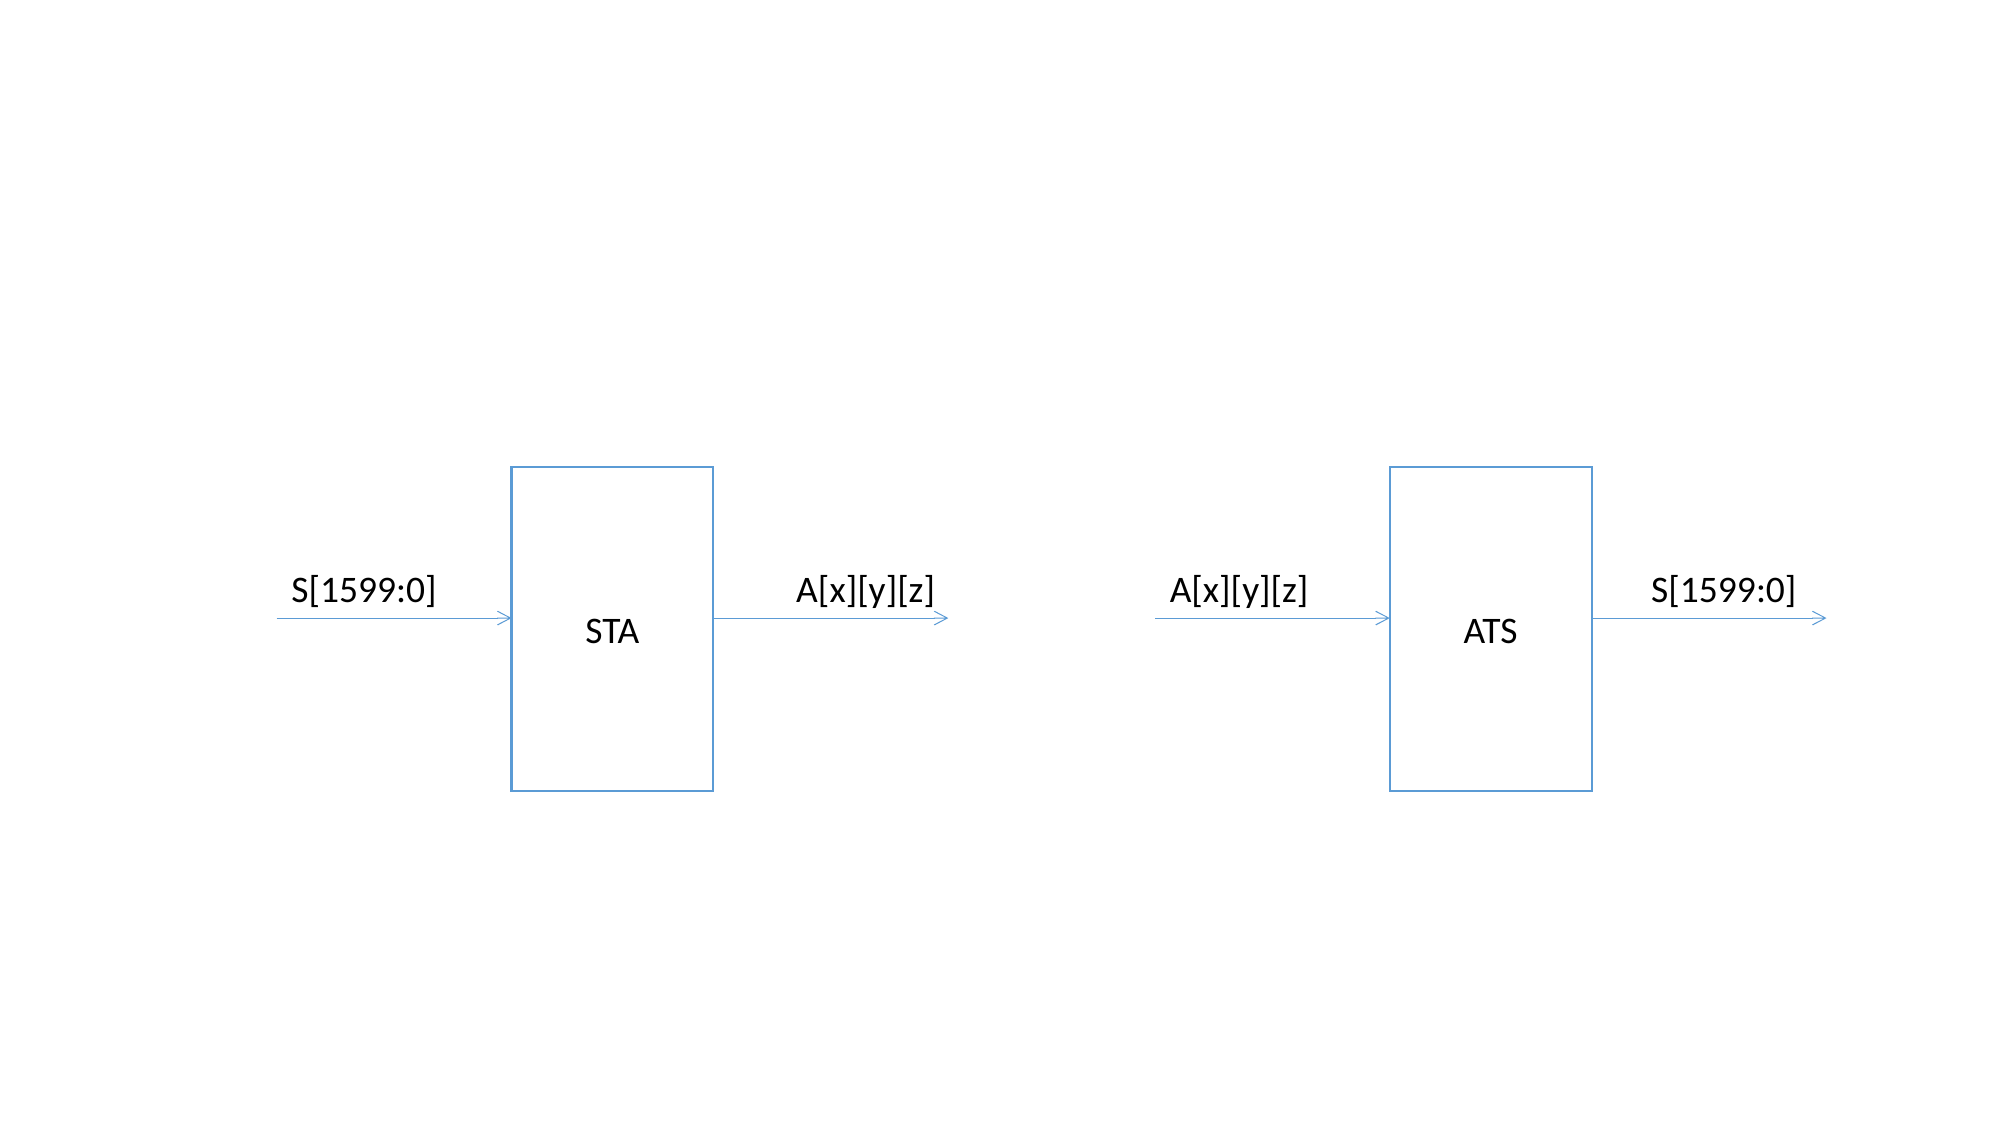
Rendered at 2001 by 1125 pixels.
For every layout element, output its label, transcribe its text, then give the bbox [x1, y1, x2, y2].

text_box A[x][y][z] [781, 557, 1120, 618]
text_box STA [510, 466, 714, 792]
text_box A[x][y][z] [1155, 557, 1494, 618]
text_box ATS [1389, 466, 1593, 792]
text_box S[1599:0] [1636, 557, 1975, 618]
text_box S[1599:0] [276, 557, 615, 618]
